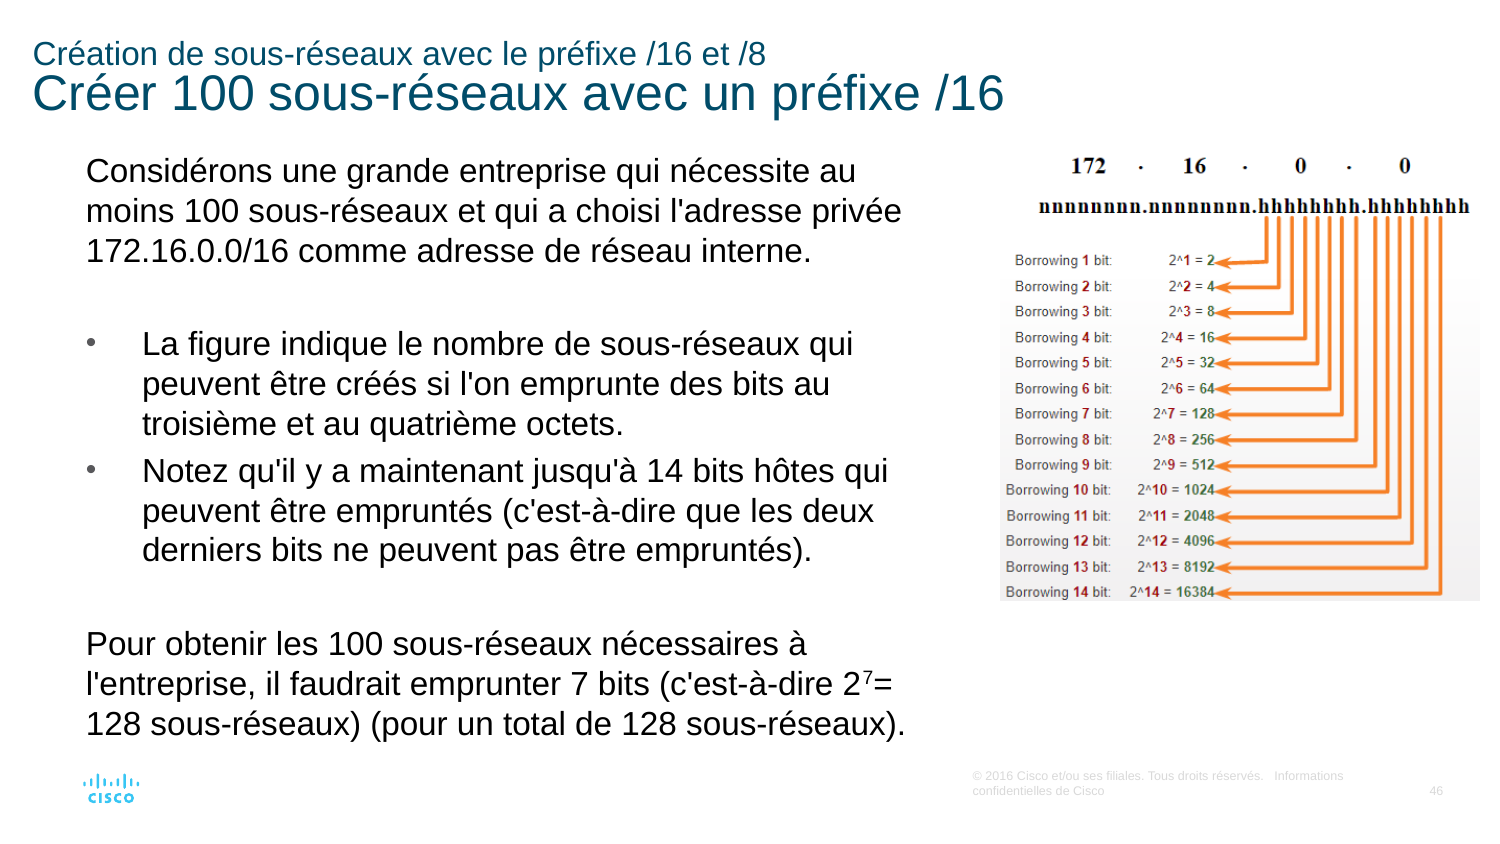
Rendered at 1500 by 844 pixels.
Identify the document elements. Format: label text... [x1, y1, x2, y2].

list Considérons une grande entreprise qui nécessite au moins 100 sous-réseaux et qui a choisi l'adresse privée 172.16.0.0/16 comme adresse de réseau interne. La figure indique le nombre de sous-réseaux qui peuvent être créés si l'on emprunte des bits au troisième et au quatrième octets. Notez qu'il y a maintenant jusqu'à 14 bits hôtes qui peuvent être empruntés (c'est-à-dire que les deux derniers bits ne peuvent pas être empruntés). Pour obtenir les 100 sous-réseaux nécessaires à l'entreprise, il faudrait emprunter 7 bits (c'est-à-dire 27= 128 sous-réseaux) (pour un total de 128 sous-réseaux). [70, 141, 958, 744]
picture [1000, 140, 1480, 601]
title Création de sous-réseaux avec le préfixe /16 et /8 Créer 100 sous-réseaux avec un préfixe /16 [17, 20, 1387, 141]
